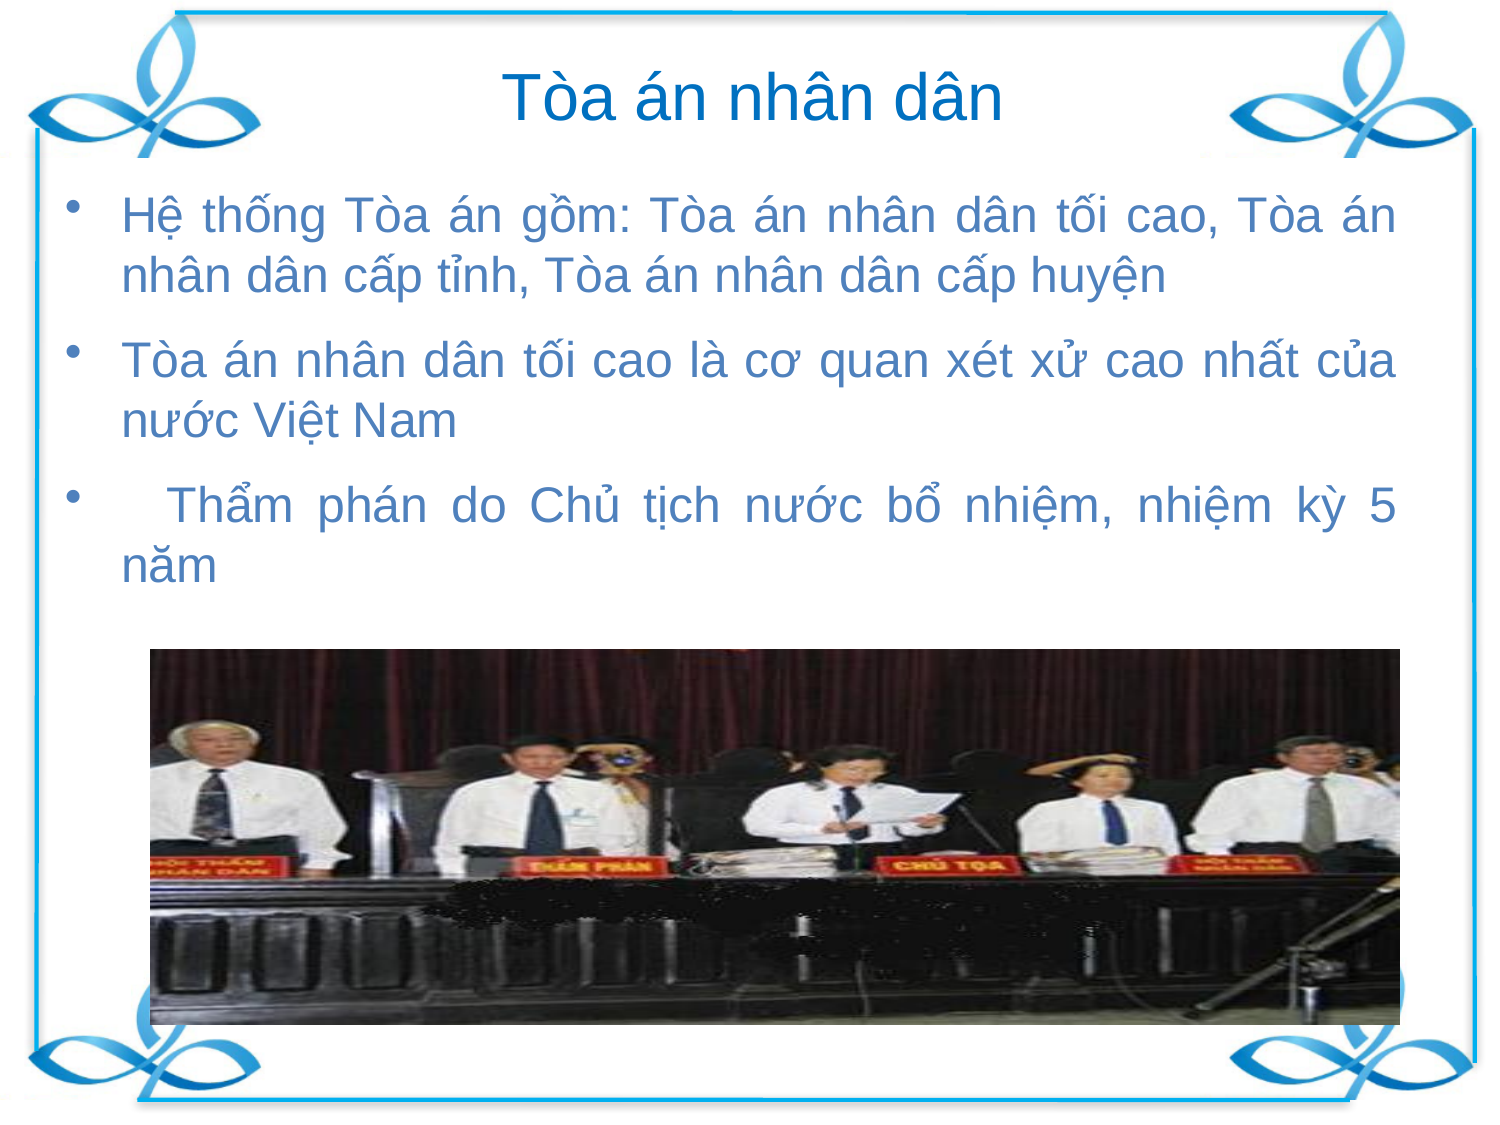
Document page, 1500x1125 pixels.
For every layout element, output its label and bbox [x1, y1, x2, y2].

text_box [0, 0, 1488, 1101]
picture [149, 649, 1401, 1026]
